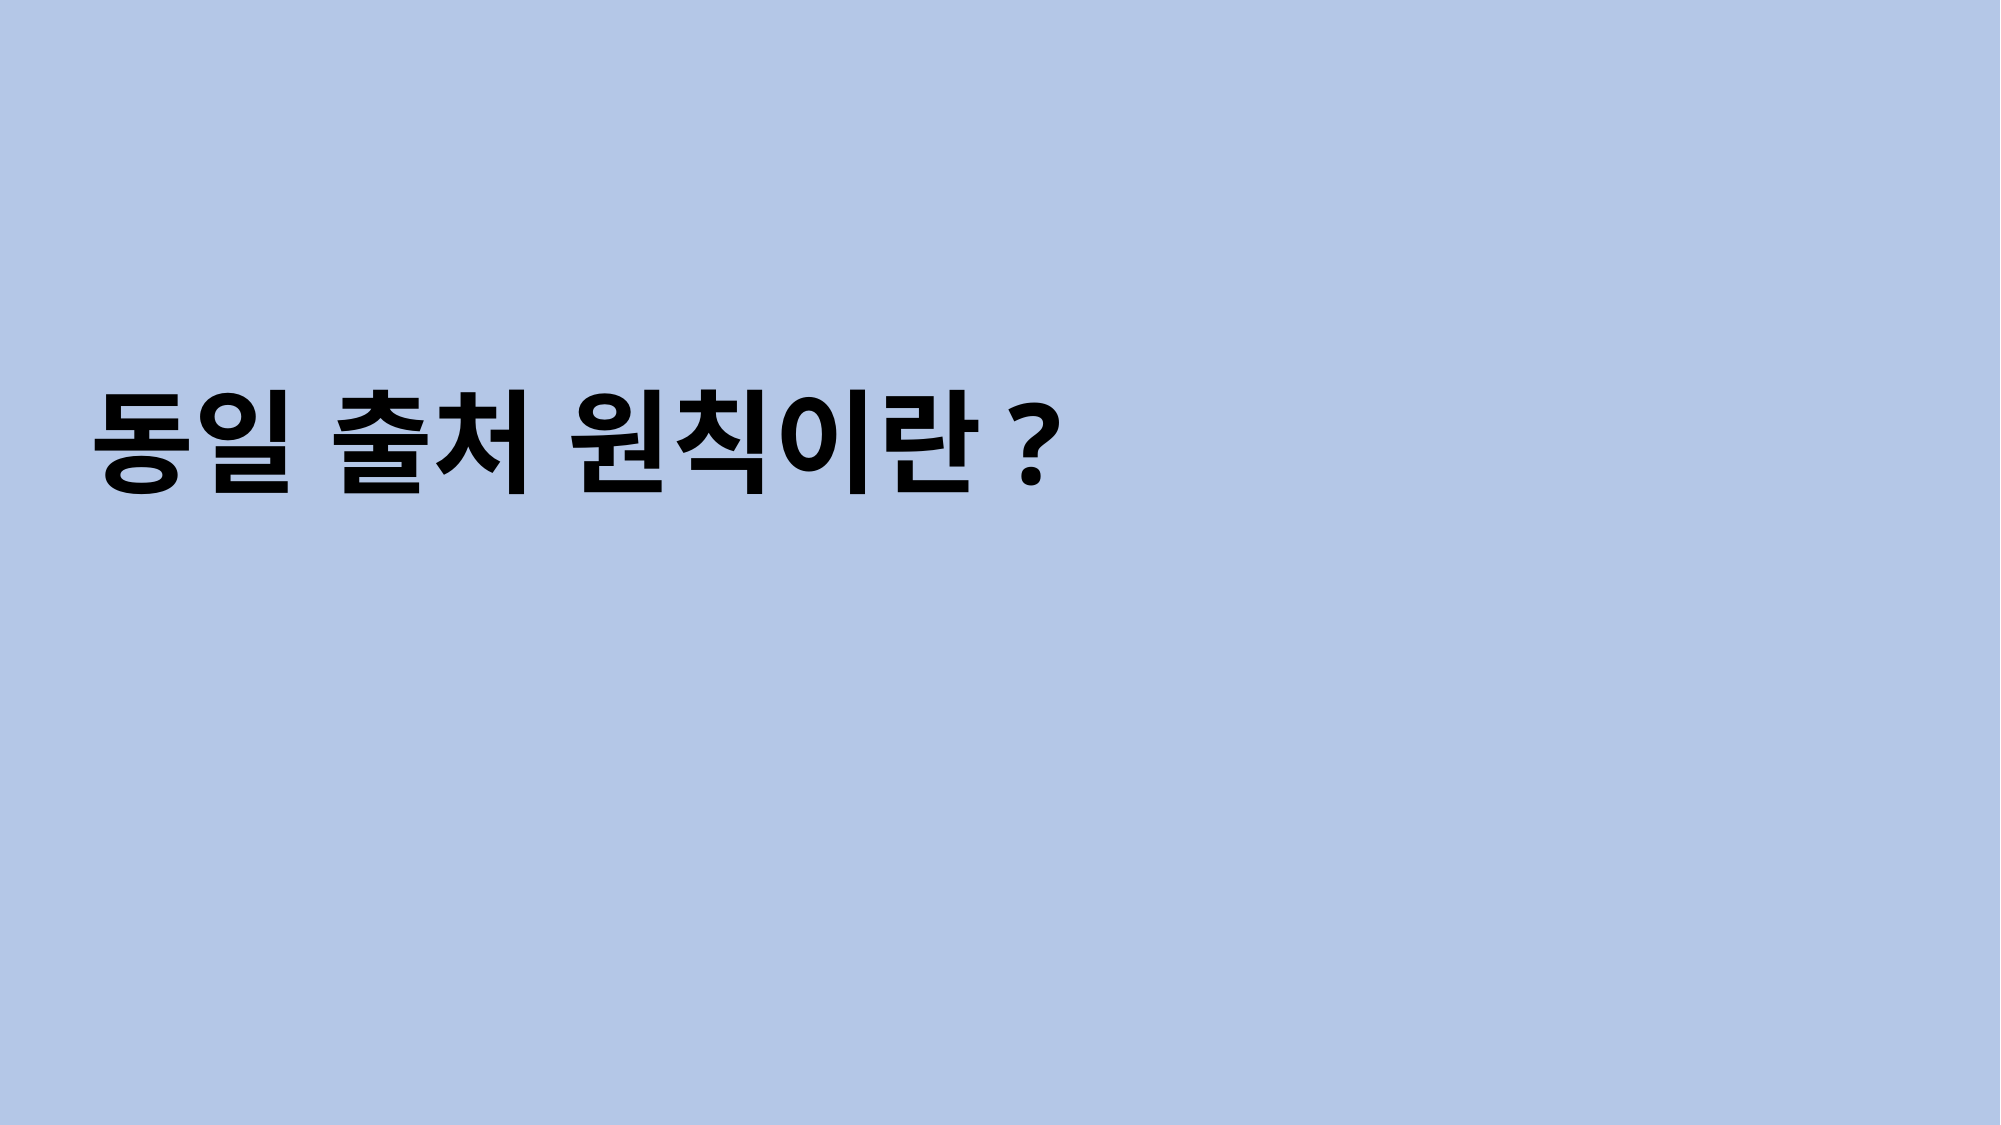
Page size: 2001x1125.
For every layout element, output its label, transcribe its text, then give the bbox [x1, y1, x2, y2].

text_box 동일 출처 원칙이란? [76, 364, 1254, 515]
